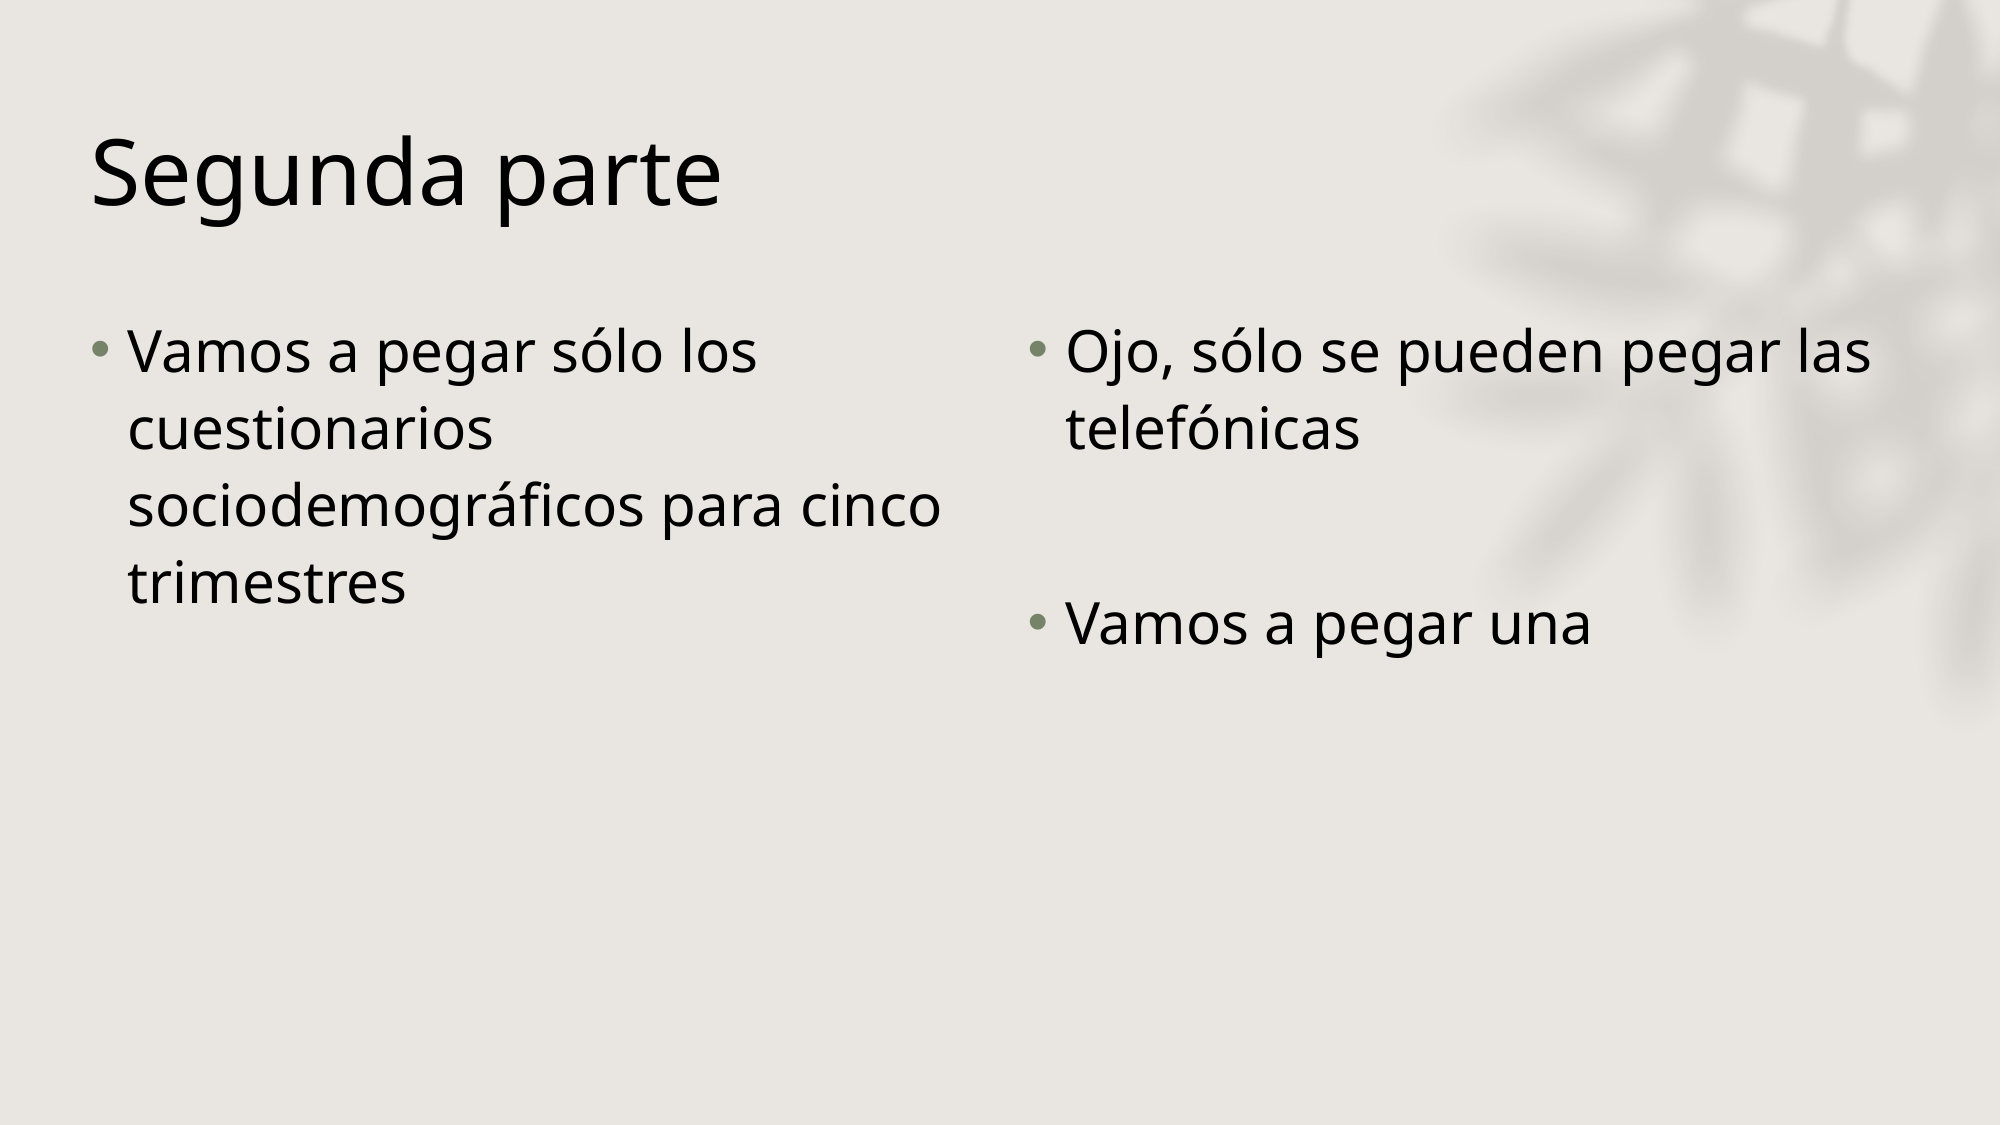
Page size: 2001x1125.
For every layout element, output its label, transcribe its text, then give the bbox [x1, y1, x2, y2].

list Vamos a pegar sólo los cuestionarios sociodemográficos para cinco trimestres [75, 299, 988, 1014]
list Ojo, sólo se pueden pegar las telefónicas Vamos a pegar una [1012, 299, 1925, 1014]
title Segunda parte [75, 60, 1863, 278]
